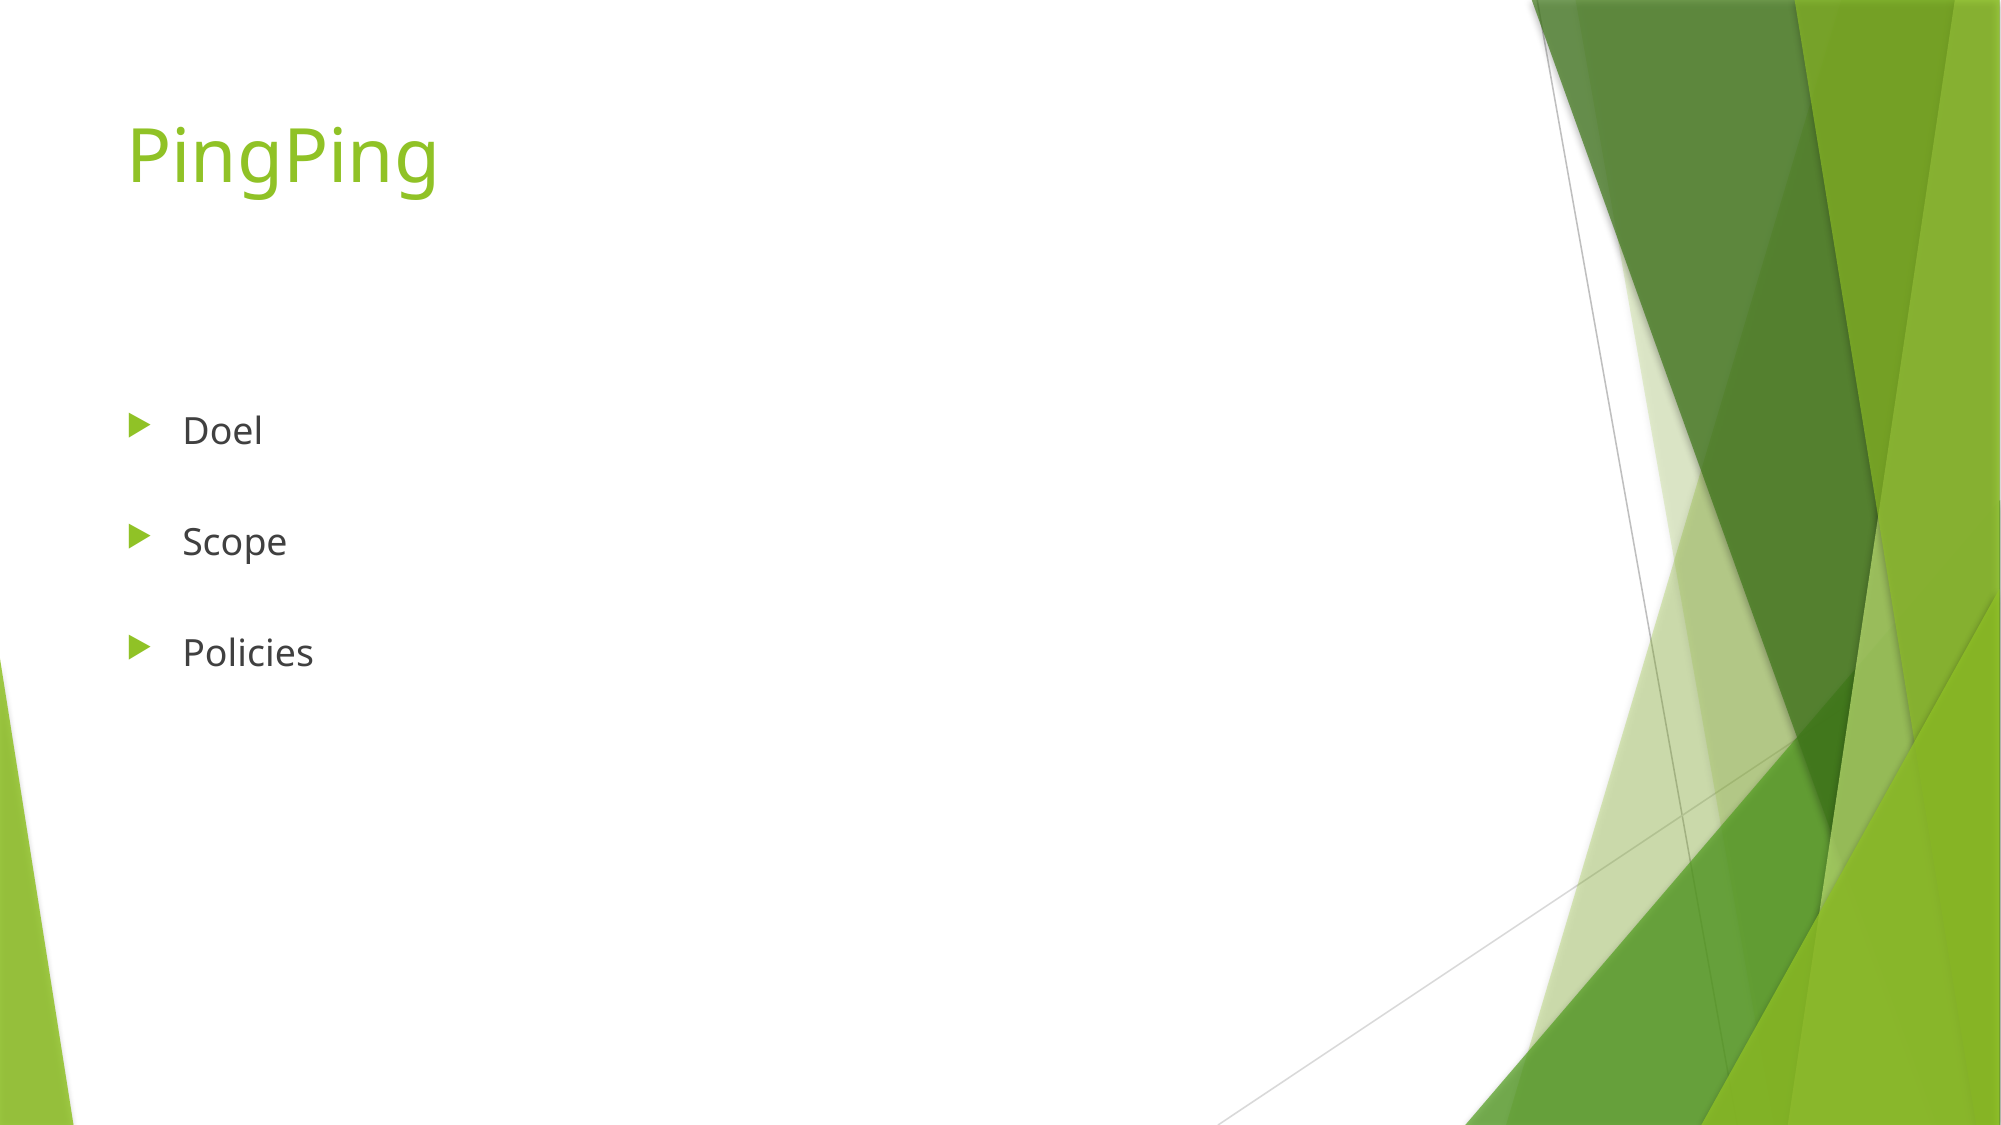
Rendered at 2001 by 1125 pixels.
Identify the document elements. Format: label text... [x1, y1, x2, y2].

list Doel Scope Policies [111, 354, 1522, 992]
title PingPing [111, 99, 1522, 317]
